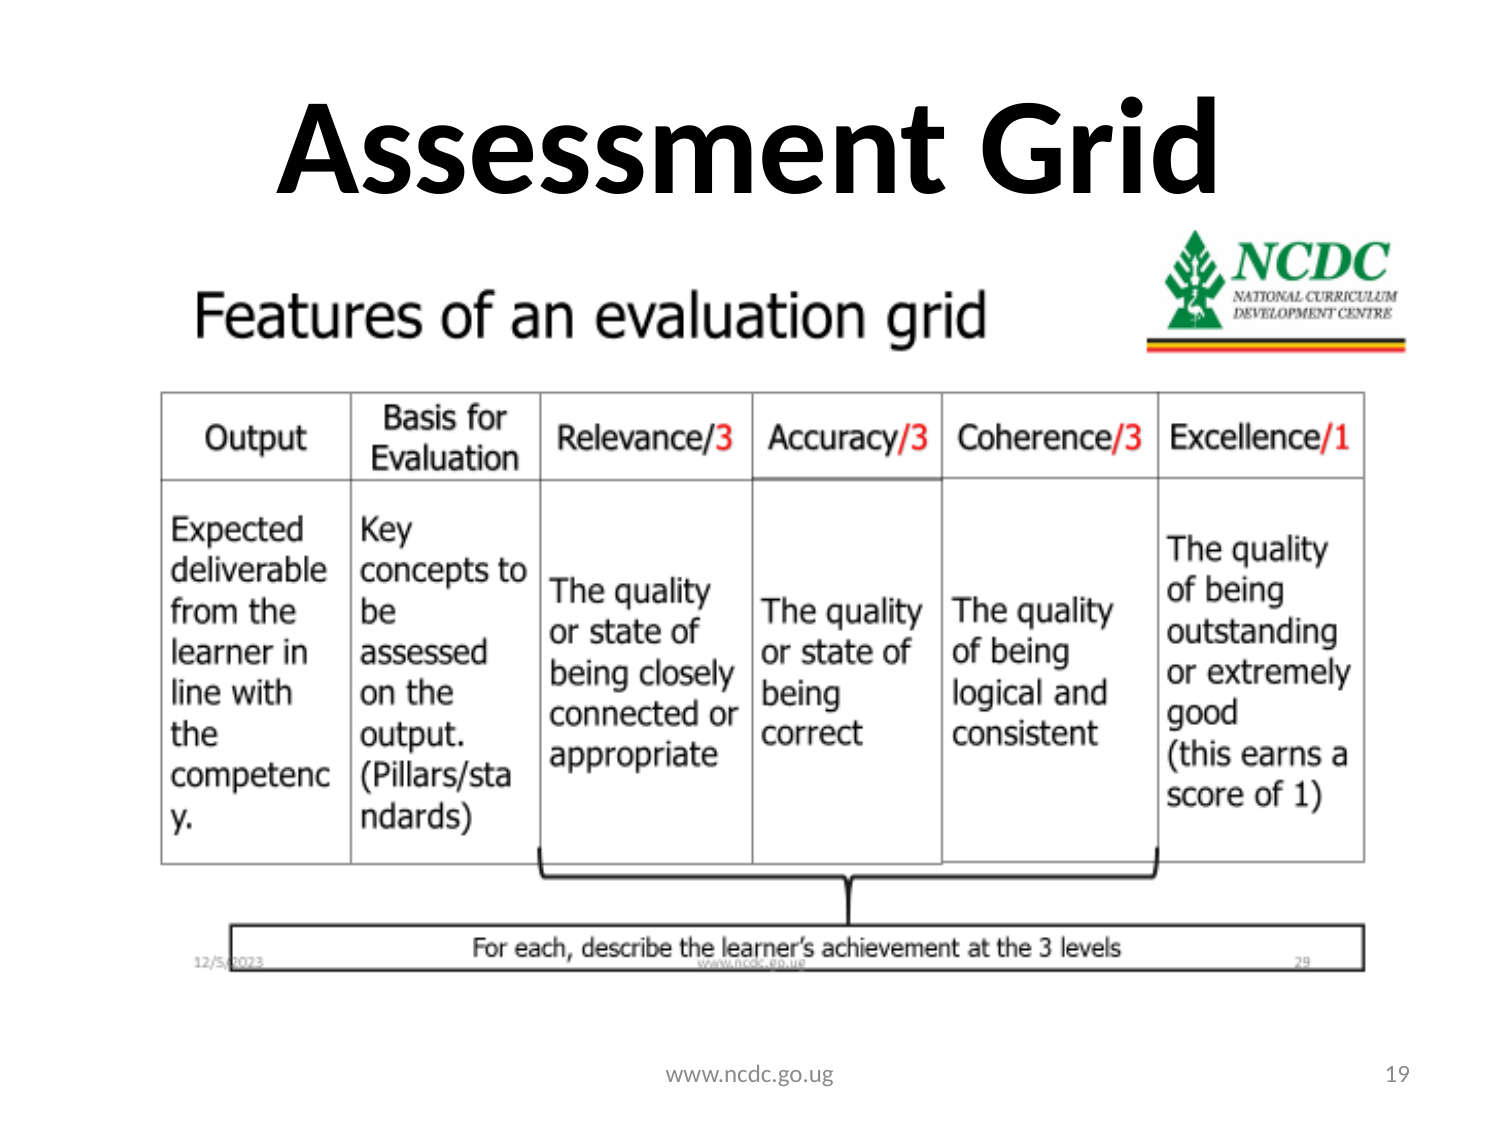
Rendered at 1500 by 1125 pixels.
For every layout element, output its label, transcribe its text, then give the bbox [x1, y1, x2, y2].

slide_number 19 [1074, 1042, 1425, 1103]
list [93, 230, 1411, 998]
footer www.ncdc.go.ug [512, 1042, 988, 1103]
title Assessment Grid [75, 45, 1425, 233]
